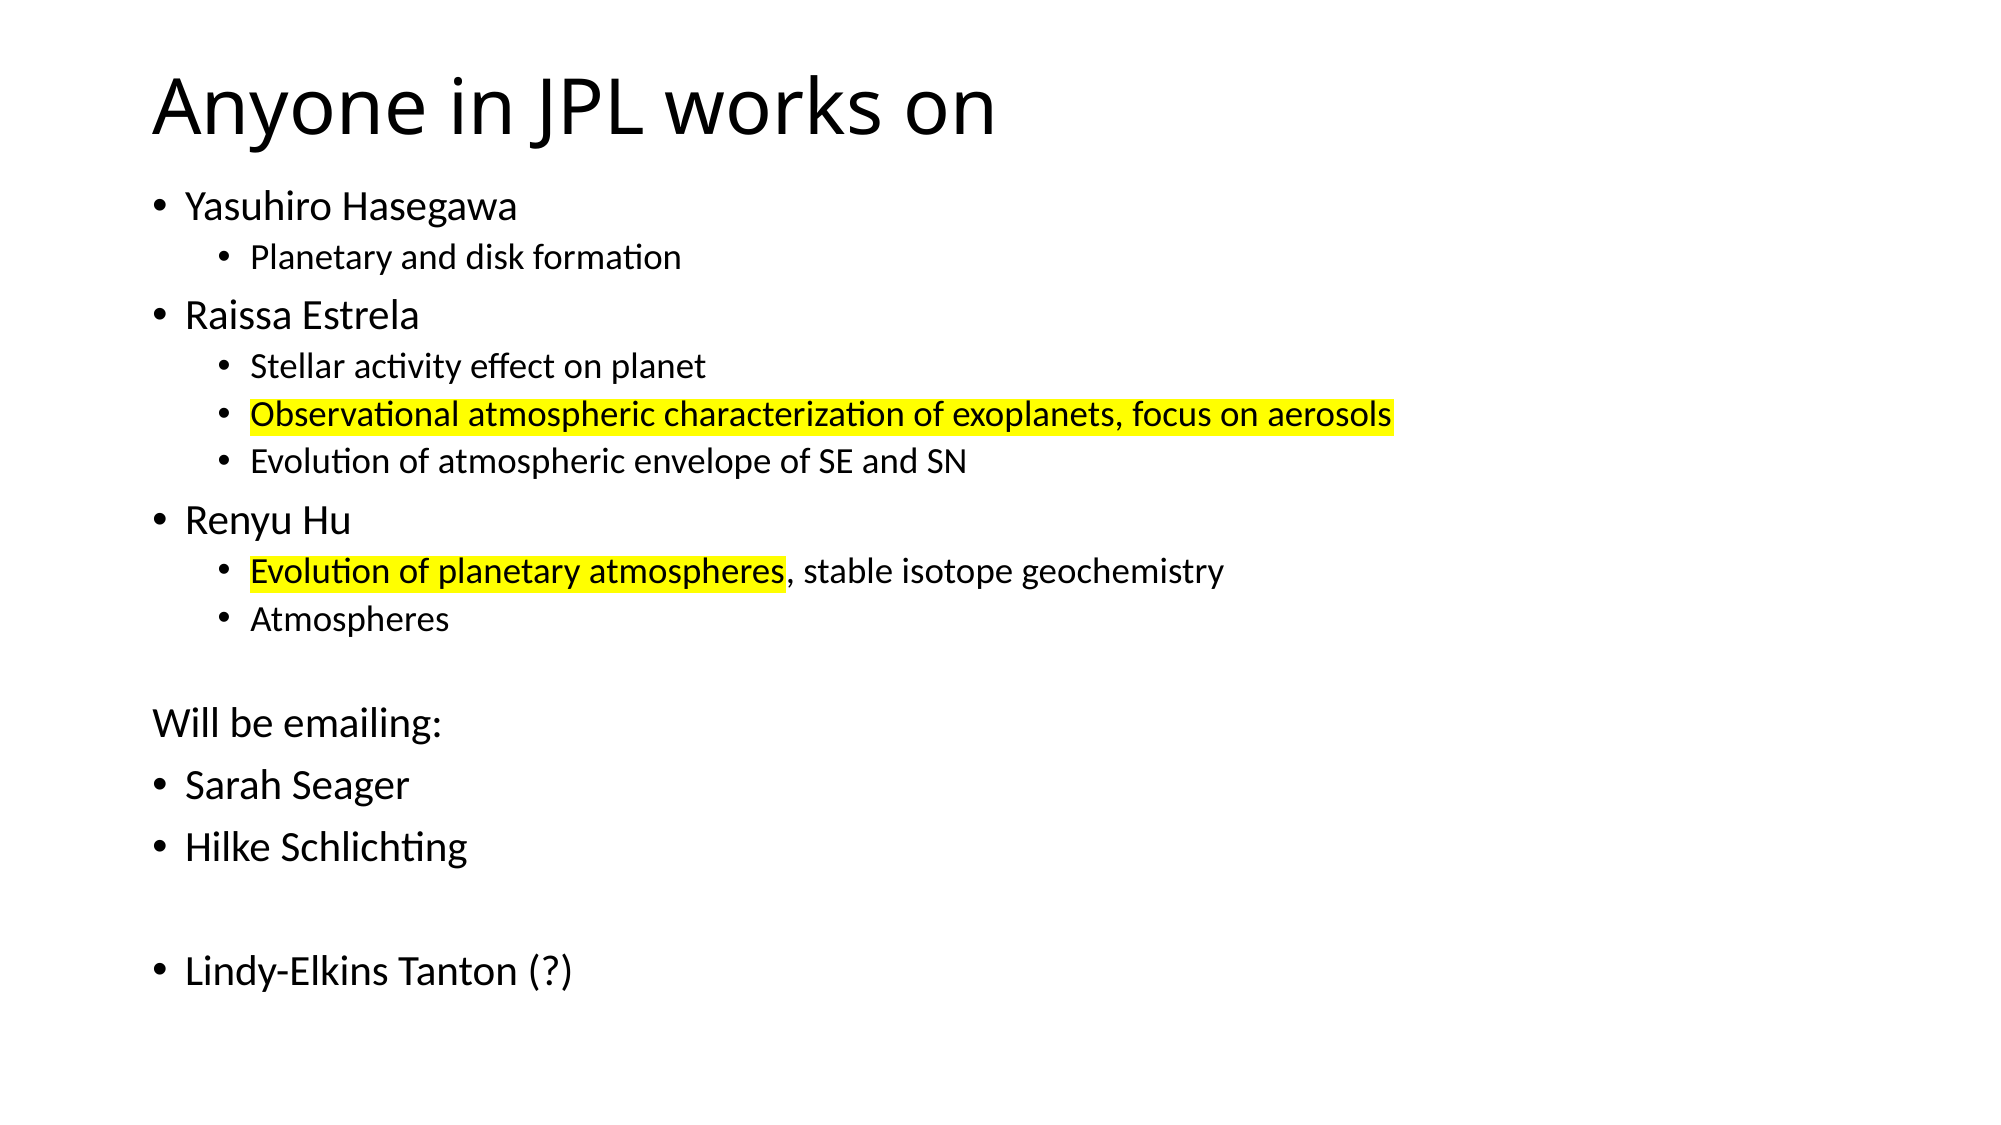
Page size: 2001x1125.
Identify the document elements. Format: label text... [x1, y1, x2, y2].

text_box Anyone in JPL works on [137, 59, 1863, 159]
list Yasuhiro Hasegawa Planetary and disk formation Raissa Estrela Stellar activity effect on planet Observational atmospheric characterization of exoplanets, focus on aerosols Evolution of atmospheric envelope of SE and SN Renyu Hu Evolution of planetary atmospheres, stable isotope geochemistry Atmospheres Will be emailing: Sarah Seager Hilke Schlichting Lindy-Elkins Tanton (?) [137, 176, 1924, 1014]
